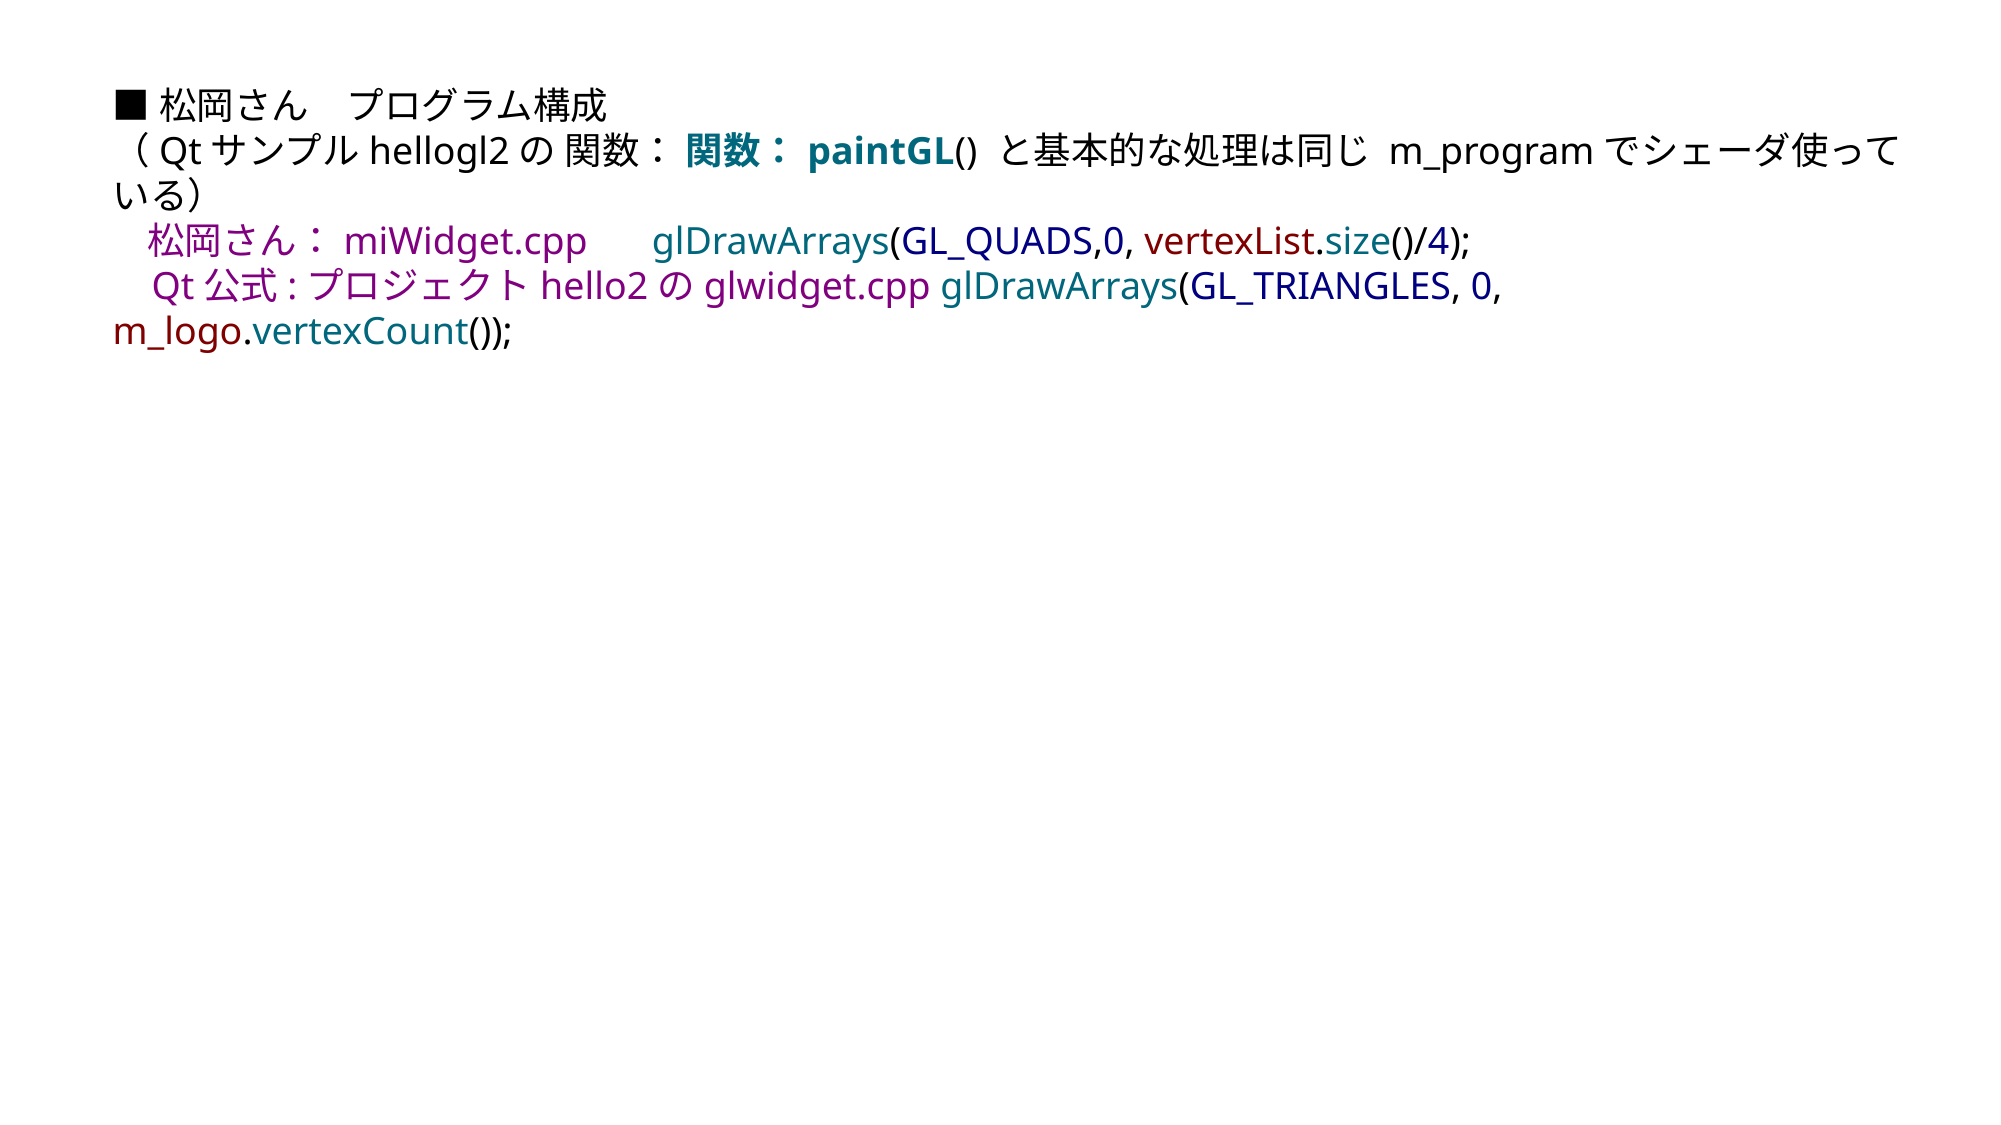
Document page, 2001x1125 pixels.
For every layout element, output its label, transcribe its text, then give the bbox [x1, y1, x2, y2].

text_box ■松岡さん プログラム構成 （Qtサンプルhellogl2の 関数： 関数：paintGL() と基本的な処理は同じ m_programでシェーダ使っている） 松岡さん：miWidget.cpp glDrawArrays(GL_QUADS,0, vertexList.size()/4); Qt公式:プロジェクトhello2のglwidget.cpp glDrawArrays(GL_TRIANGLES, 0, m_logo.vertexCount()); [97, 74, 1925, 360]
